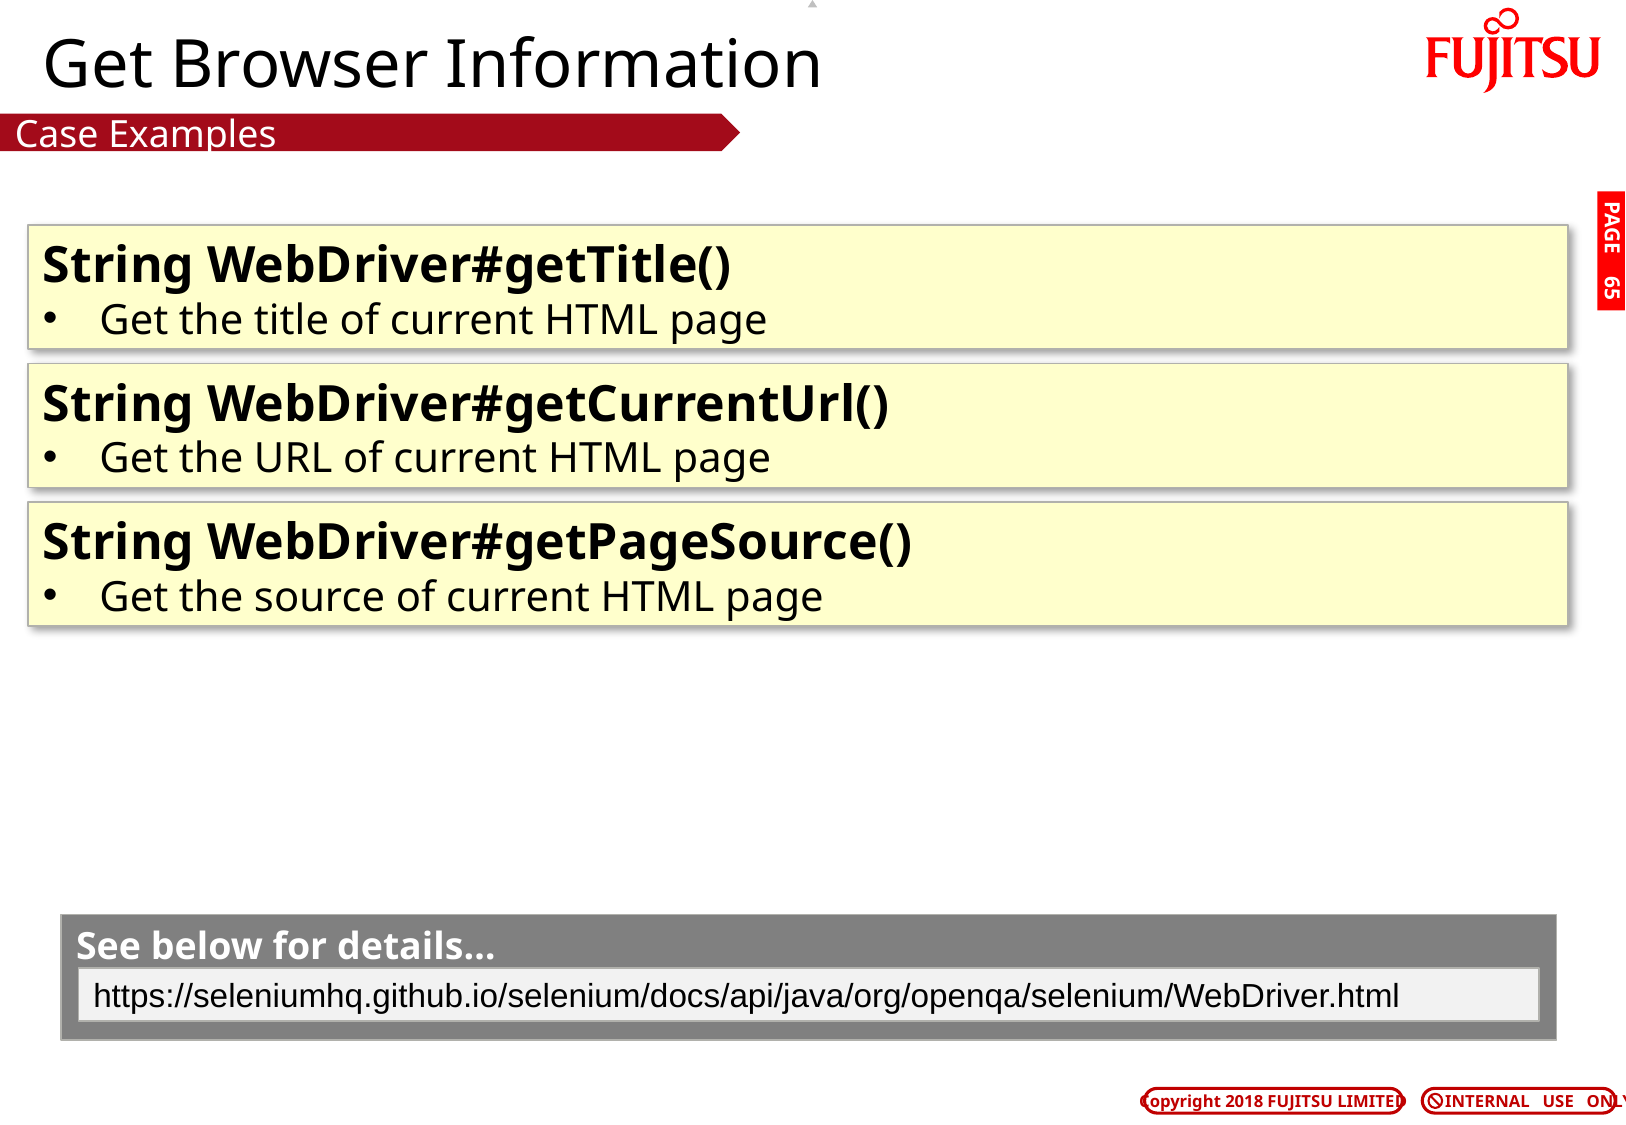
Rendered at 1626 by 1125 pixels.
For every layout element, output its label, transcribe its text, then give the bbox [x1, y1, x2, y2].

text_box Case Examples [0, 111, 743, 154]
title Get Browser Information [28, 28, 1404, 93]
slide_number PAGE 64 [1597, 191, 1625, 311]
text_box https://seleniumhq.github.io/selenium/docs/api/java/org/openqa/selenium/WebDriver.html [78, 967, 1540, 1021]
text_box See below for details… [61, 914, 1557, 1040]
text_box String WebDriver#getCurrentUrl() Get the URL of current HTML page [27, 363, 1569, 488]
text_box String WebDriver#getTitle() Get the title of current HTML page [27, 225, 1569, 350]
text_box String WebDriver#getPageSource() Get the source of current HTML page [27, 501, 1569, 626]
